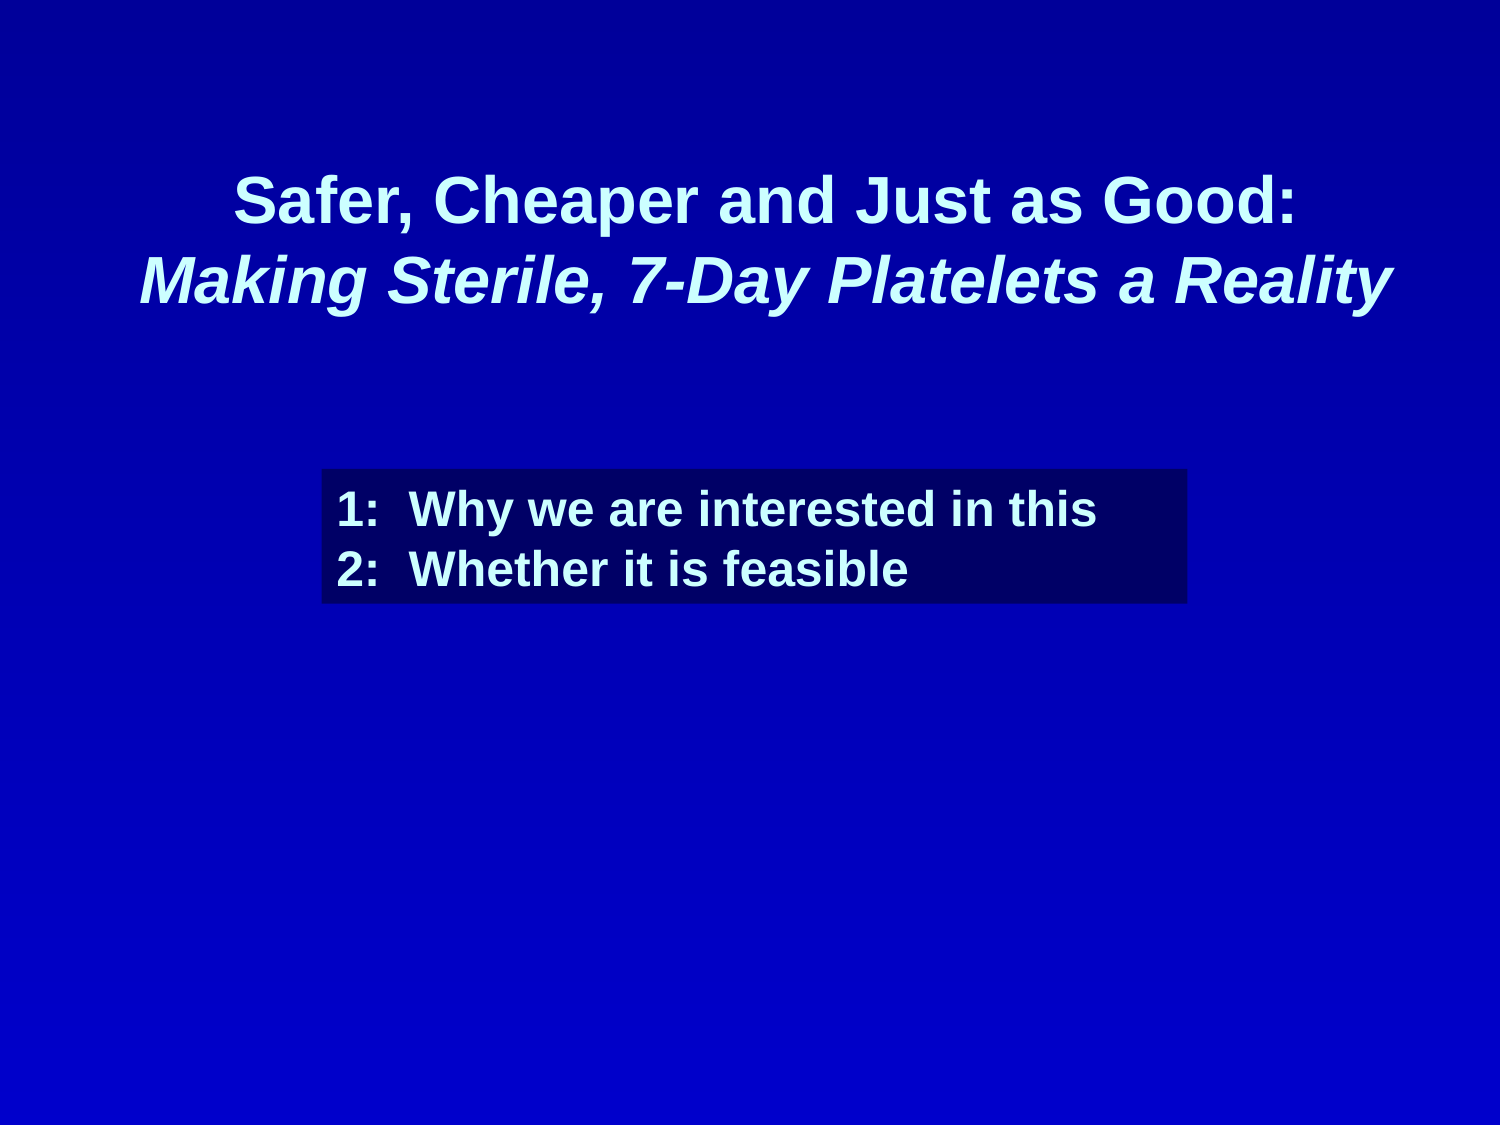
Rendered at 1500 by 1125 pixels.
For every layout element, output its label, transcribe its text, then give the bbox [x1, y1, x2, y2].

text_box 1: Why we are interested in this 2: Whether it is feasible [321, 468, 1188, 604]
text_box Safer, Cheaper and Just as Good: Making Sterile, 7-Day Platelets a Reality [124, 149, 1410, 325]
